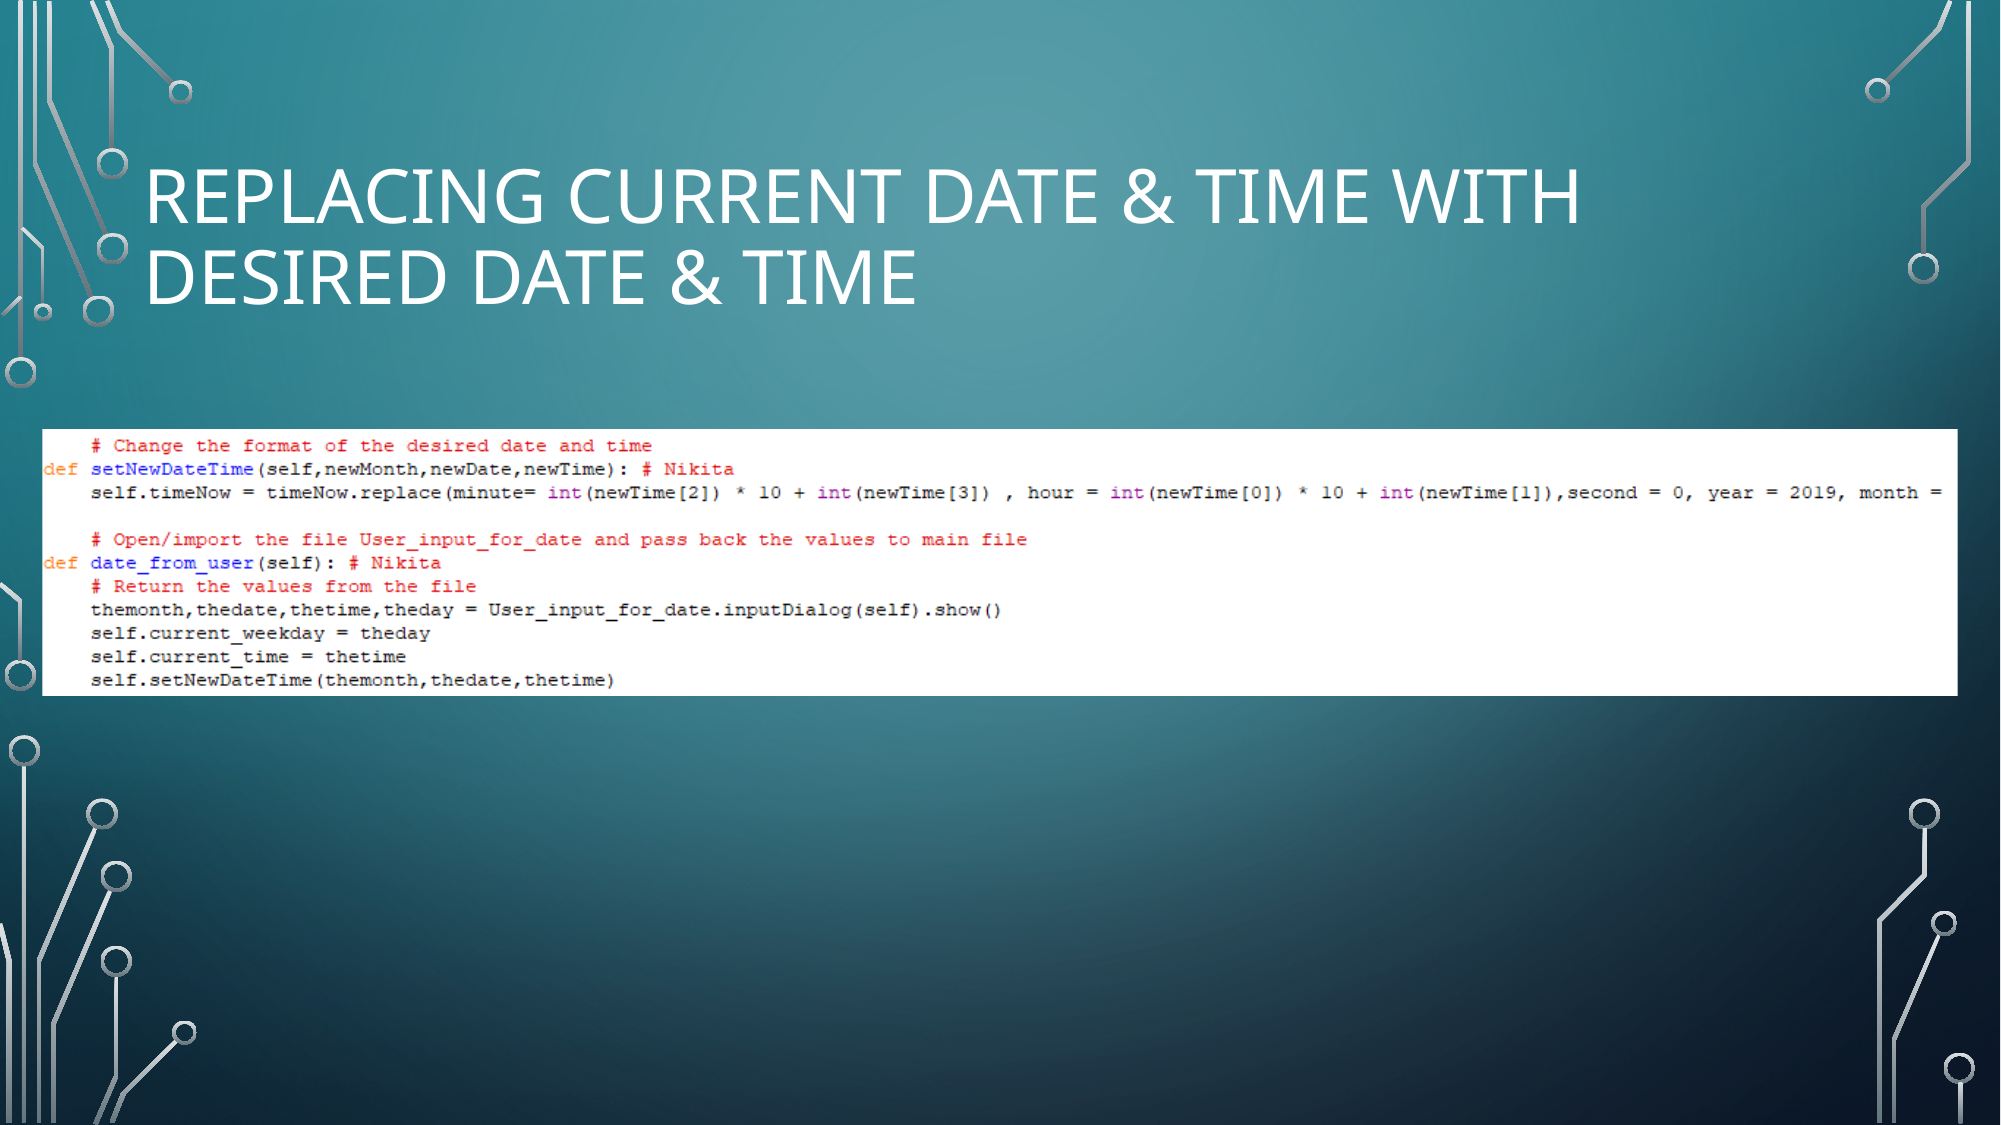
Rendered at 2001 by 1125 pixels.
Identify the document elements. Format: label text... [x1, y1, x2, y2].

title Replacing current date & time with desired date & time [128, 118, 1754, 362]
picture [42, 429, 1958, 696]
